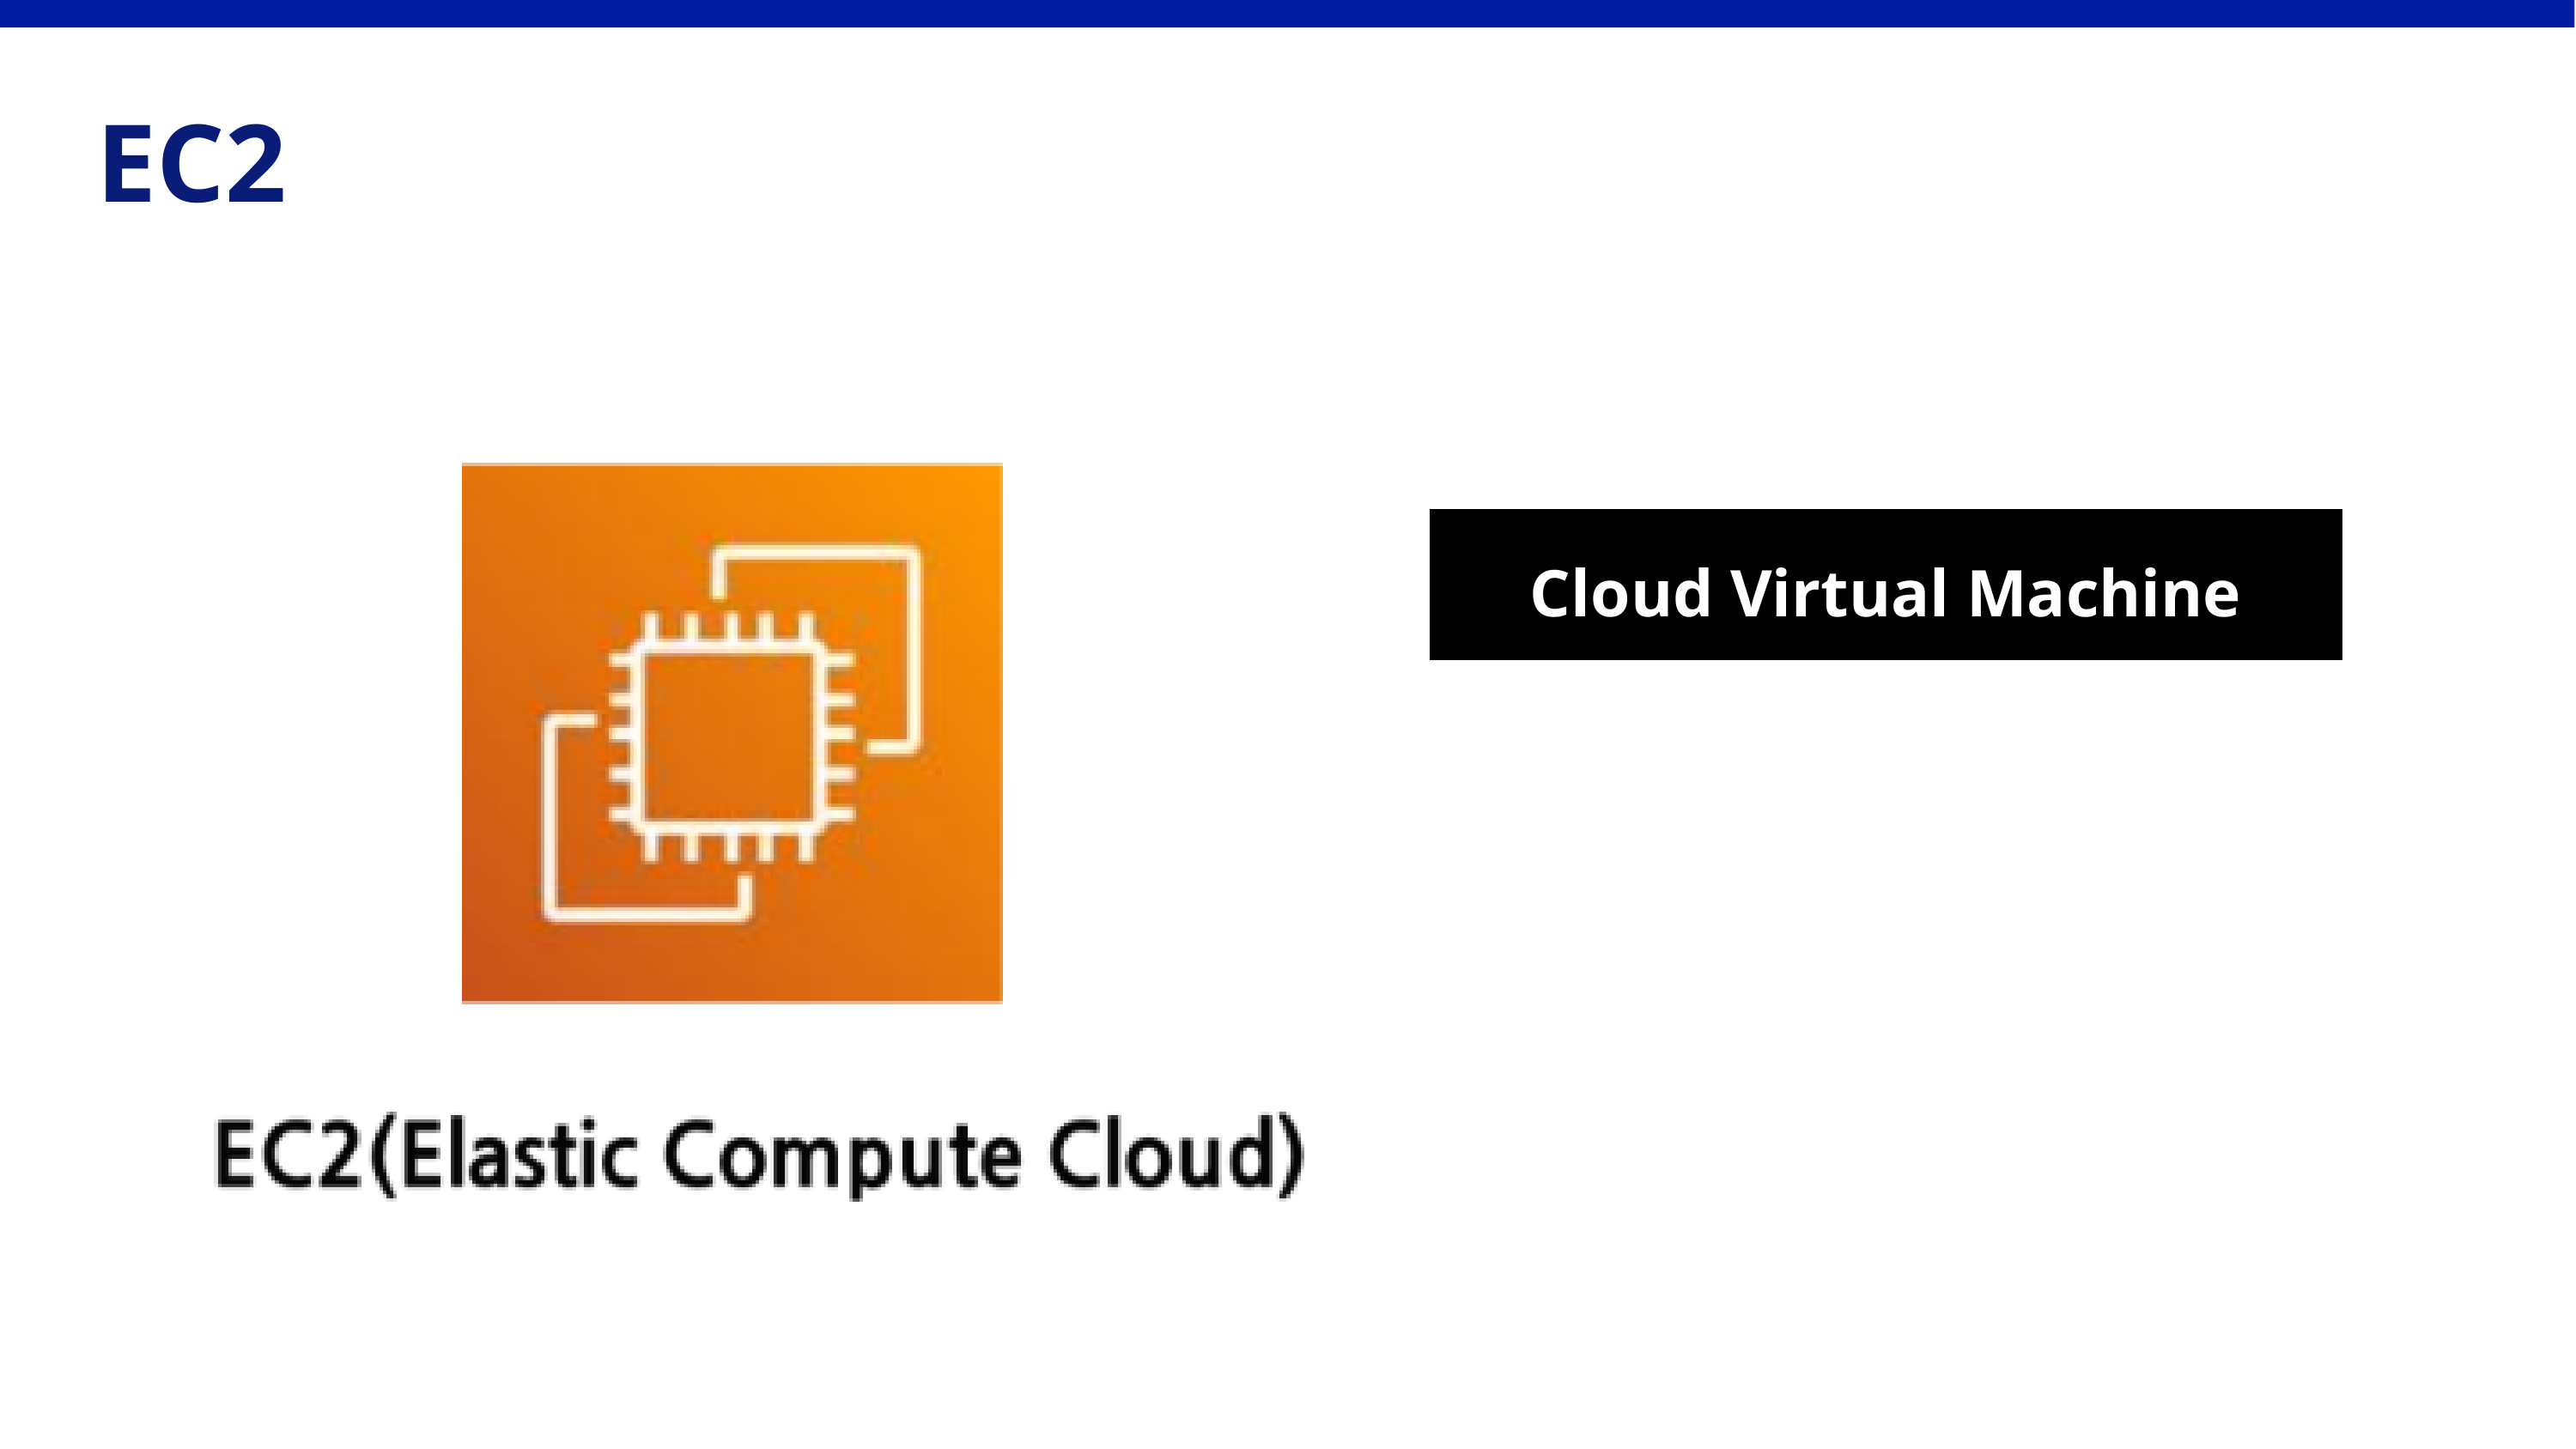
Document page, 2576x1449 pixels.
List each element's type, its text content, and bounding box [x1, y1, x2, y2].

picture [0, 0, 2576, 27]
text_box Cloud Virtual Machine [1434, 509, 2342, 660]
picture [96, 306, 1431, 1299]
text_box EC2 [96, 80, 1267, 219]
